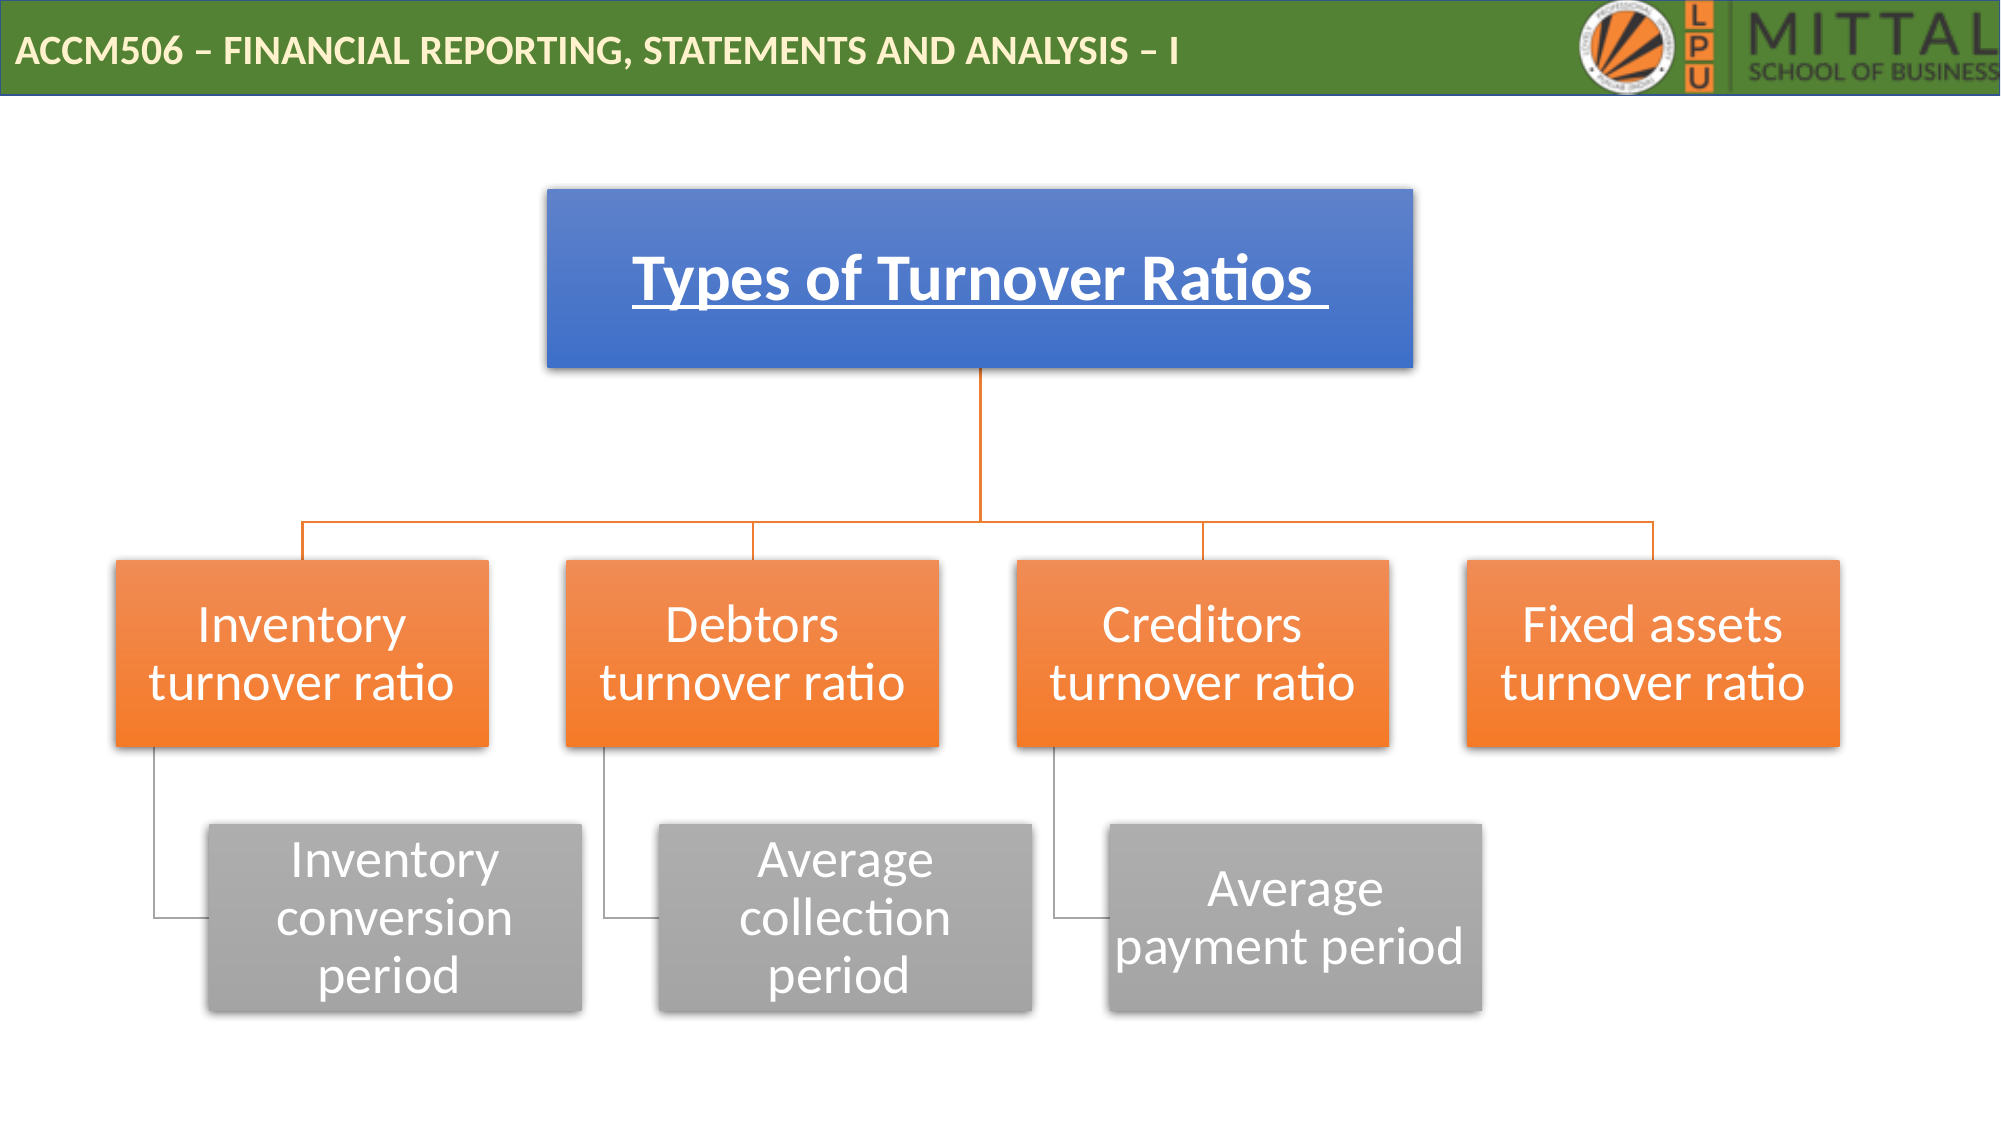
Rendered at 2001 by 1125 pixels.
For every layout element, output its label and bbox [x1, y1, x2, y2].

list [115, 146, 1841, 1125]
picture [1579, 0, 2000, 95]
